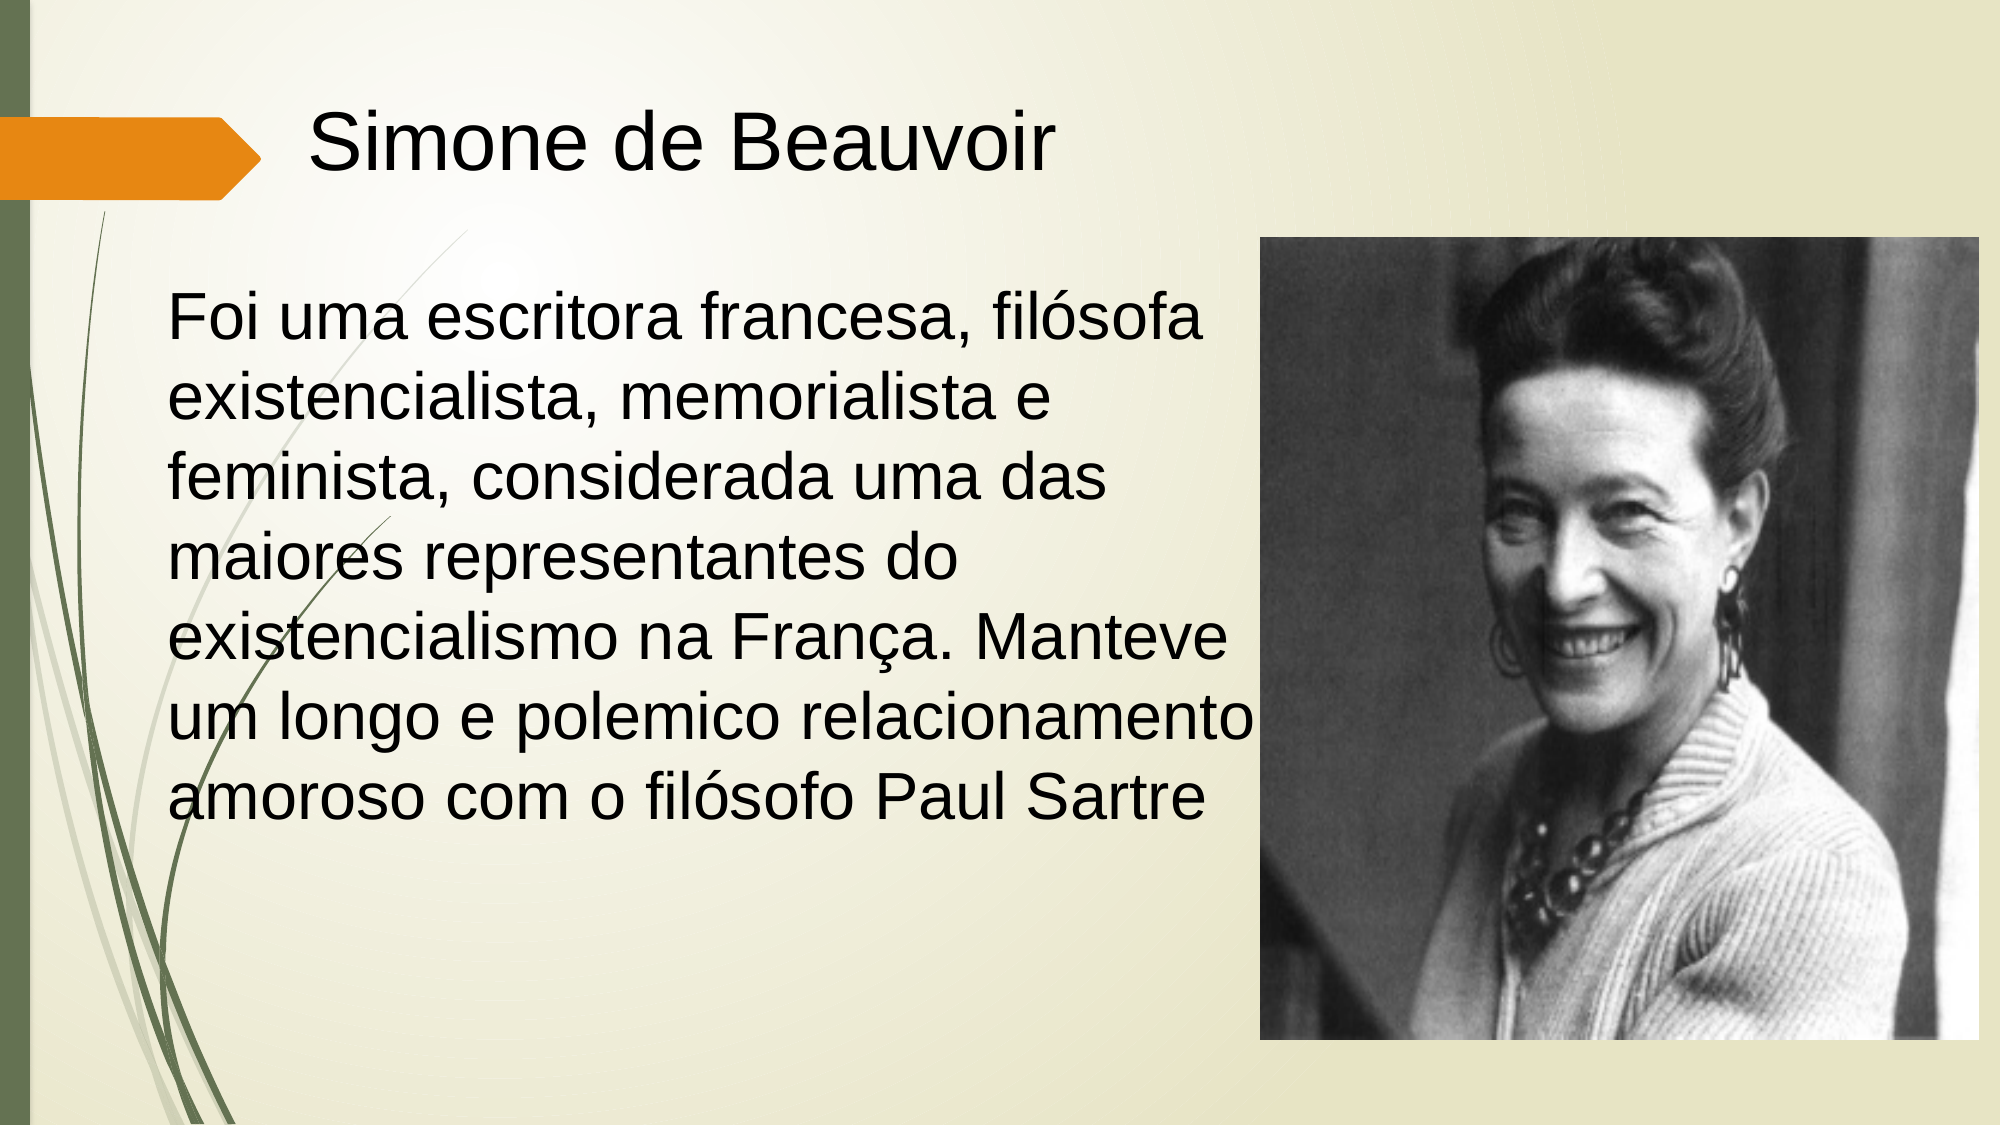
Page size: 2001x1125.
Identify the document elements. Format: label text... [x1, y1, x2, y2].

text_box Foi uma escritora francesa, filósofa existencialista, memorialista e feminista, considerada uma das maiores representantes do existencialismo na França. Manteve um longo e polemico relacionamento amoroso com o filósofo Paul Sartre [153, 265, 1254, 1000]
text_box Simone de Beauvoir [218, 80, 1218, 195]
picture [1259, 237, 1979, 1040]
